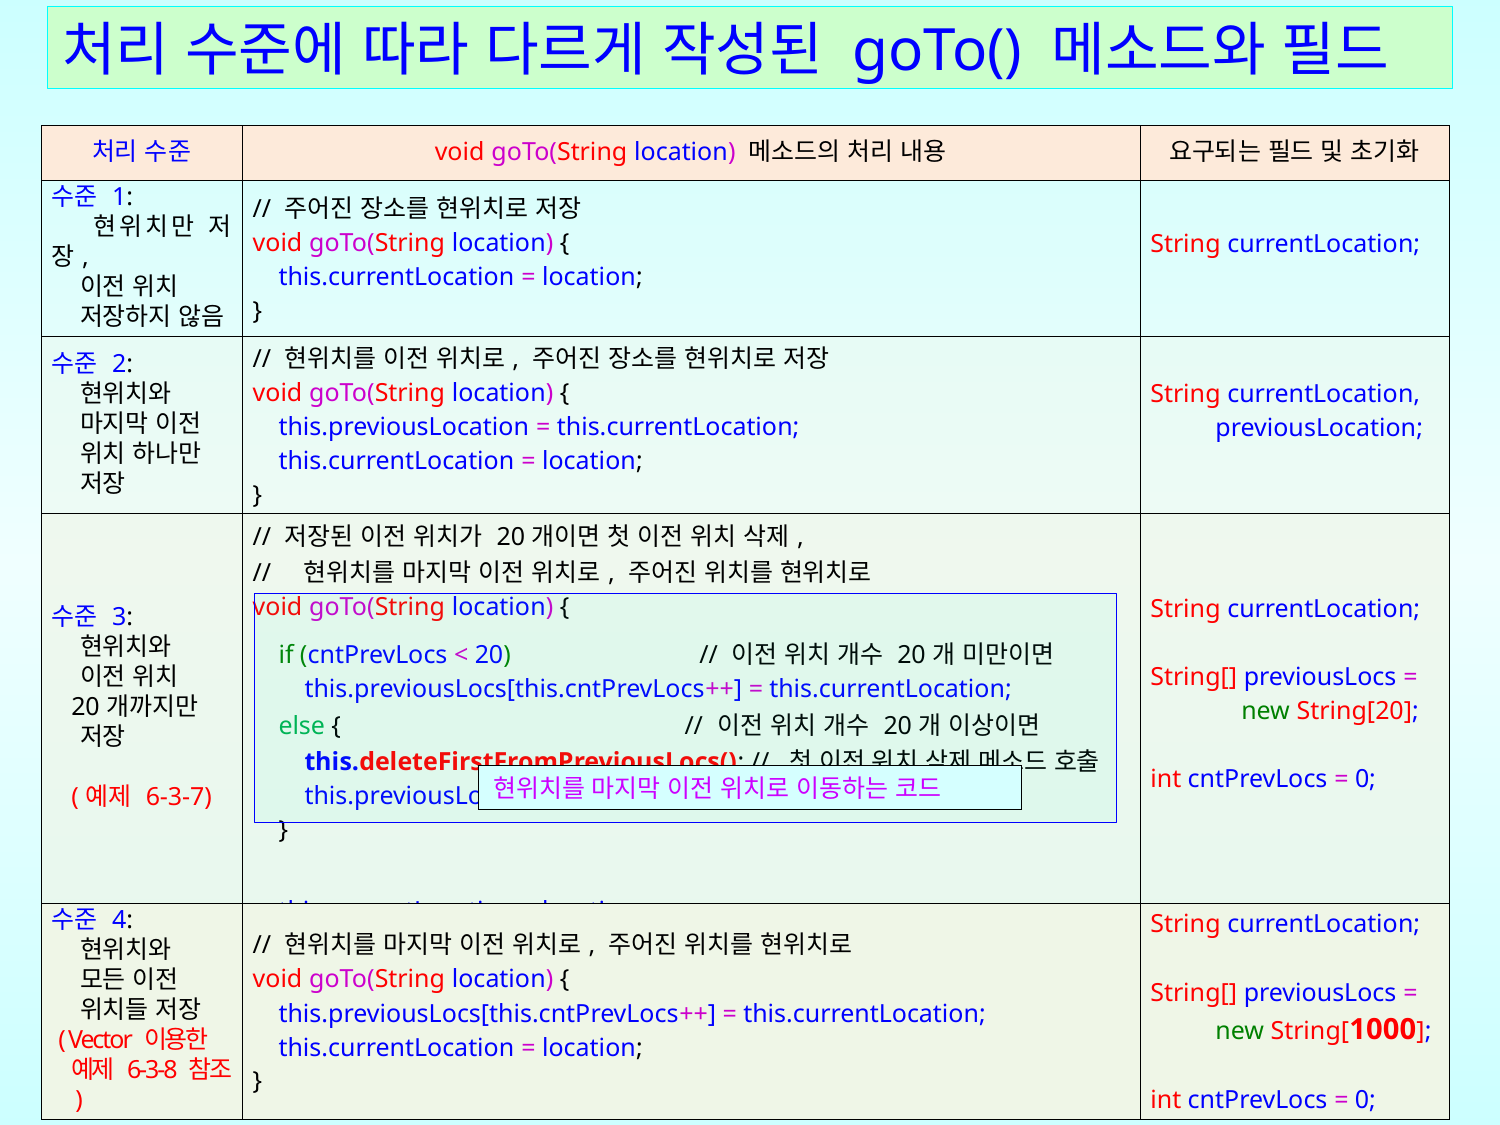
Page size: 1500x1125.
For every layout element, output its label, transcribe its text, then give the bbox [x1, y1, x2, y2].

text_box [252, 591, 1118, 824]
table_cell String currentLocation; String[] previousLocs = new String[1000]; int cntPrevLocs = 0; [1141, 904, 1449, 1119]
table_cell // 주어진 장소를 현위치로 저장 void goTo(String location) { this.currentLocation = location; } [243, 181, 1140, 336]
table_header 처리 수준 [42, 126, 242, 180]
table_cell // 현위치를 이전 위치로, 주어진 장소를 현위치로 저장 void goTo(String location) { this.previousLocation = this.currentLocation; this.currentLocation = location; } [243, 337, 1140, 513]
table_cell String currentLocation; [1141, 181, 1449, 336]
table_cell 수준 3: 현위치와 이전 위치 20개까지만 저장 (예제 6-3-7) [42, 514, 242, 903]
table_cell String currentLocation, previousLocation; [1141, 337, 1449, 513]
table_cell String currentLocation; String[] previousLocs = new String[20]; int cntPrevLocs = 0; [1141, 514, 1449, 903]
table_header 요구되는 필드 및 초기화 [1141, 126, 1449, 180]
table_cell // 저장된 이전 위치가 20개이면 첫 이전 위치 삭제, // 현위치를 마지막 이전 위치로, 주어진 위치를 현위치로 void goTo(String location) { if (cntPrevLocs < 20) // 이전 위치 개수 20개 미만이면 this.previousLocs[this.cntPrevLocs++] = this.currentLocation; else { // 이전 위치 개수 20개 이상이면 this.deleteFirstFromPreviousLocs(); // 첫 이전 위치 삭제 메소드 호출 this.previousLocs[19] = this.currentLocation; } this.currentLocation = location; } [243, 514, 1140, 903]
table_cell 수준 4: 현위치와 모든 이전 위치들 저장 ( Vector 이용한 예제 6-3-8 참조 ) [42, 904, 242, 1119]
text_box [0, 0, 1500, 75]
table_cell 수준 2: 현위치와 마지막 이전 위치 하나만 저장 [42, 337, 242, 513]
table_header void goTo(String location) 메소드의 처리 내용 [243, 126, 1140, 180]
text_box 현위치를 마지막 이전 위치로 이동하는 코드 [478, 765, 1022, 810]
table_cell // 현위치를 마지막 이전 위치로, 주어진 위치를 현위치로 void goTo(String location) { this.previousLocs[this.cntPrevLocs++] = this.currentLocation; this.currentLocation = location; } [243, 904, 1140, 1119]
title 처리 수준에 따라 다르게 작성된 goTo() 메소드와 필드 [47, 75, 1453, 89]
table_cell 수준 1: 현위치만 저장, 이전 위치 저장하지 않음 [42, 181, 242, 336]
